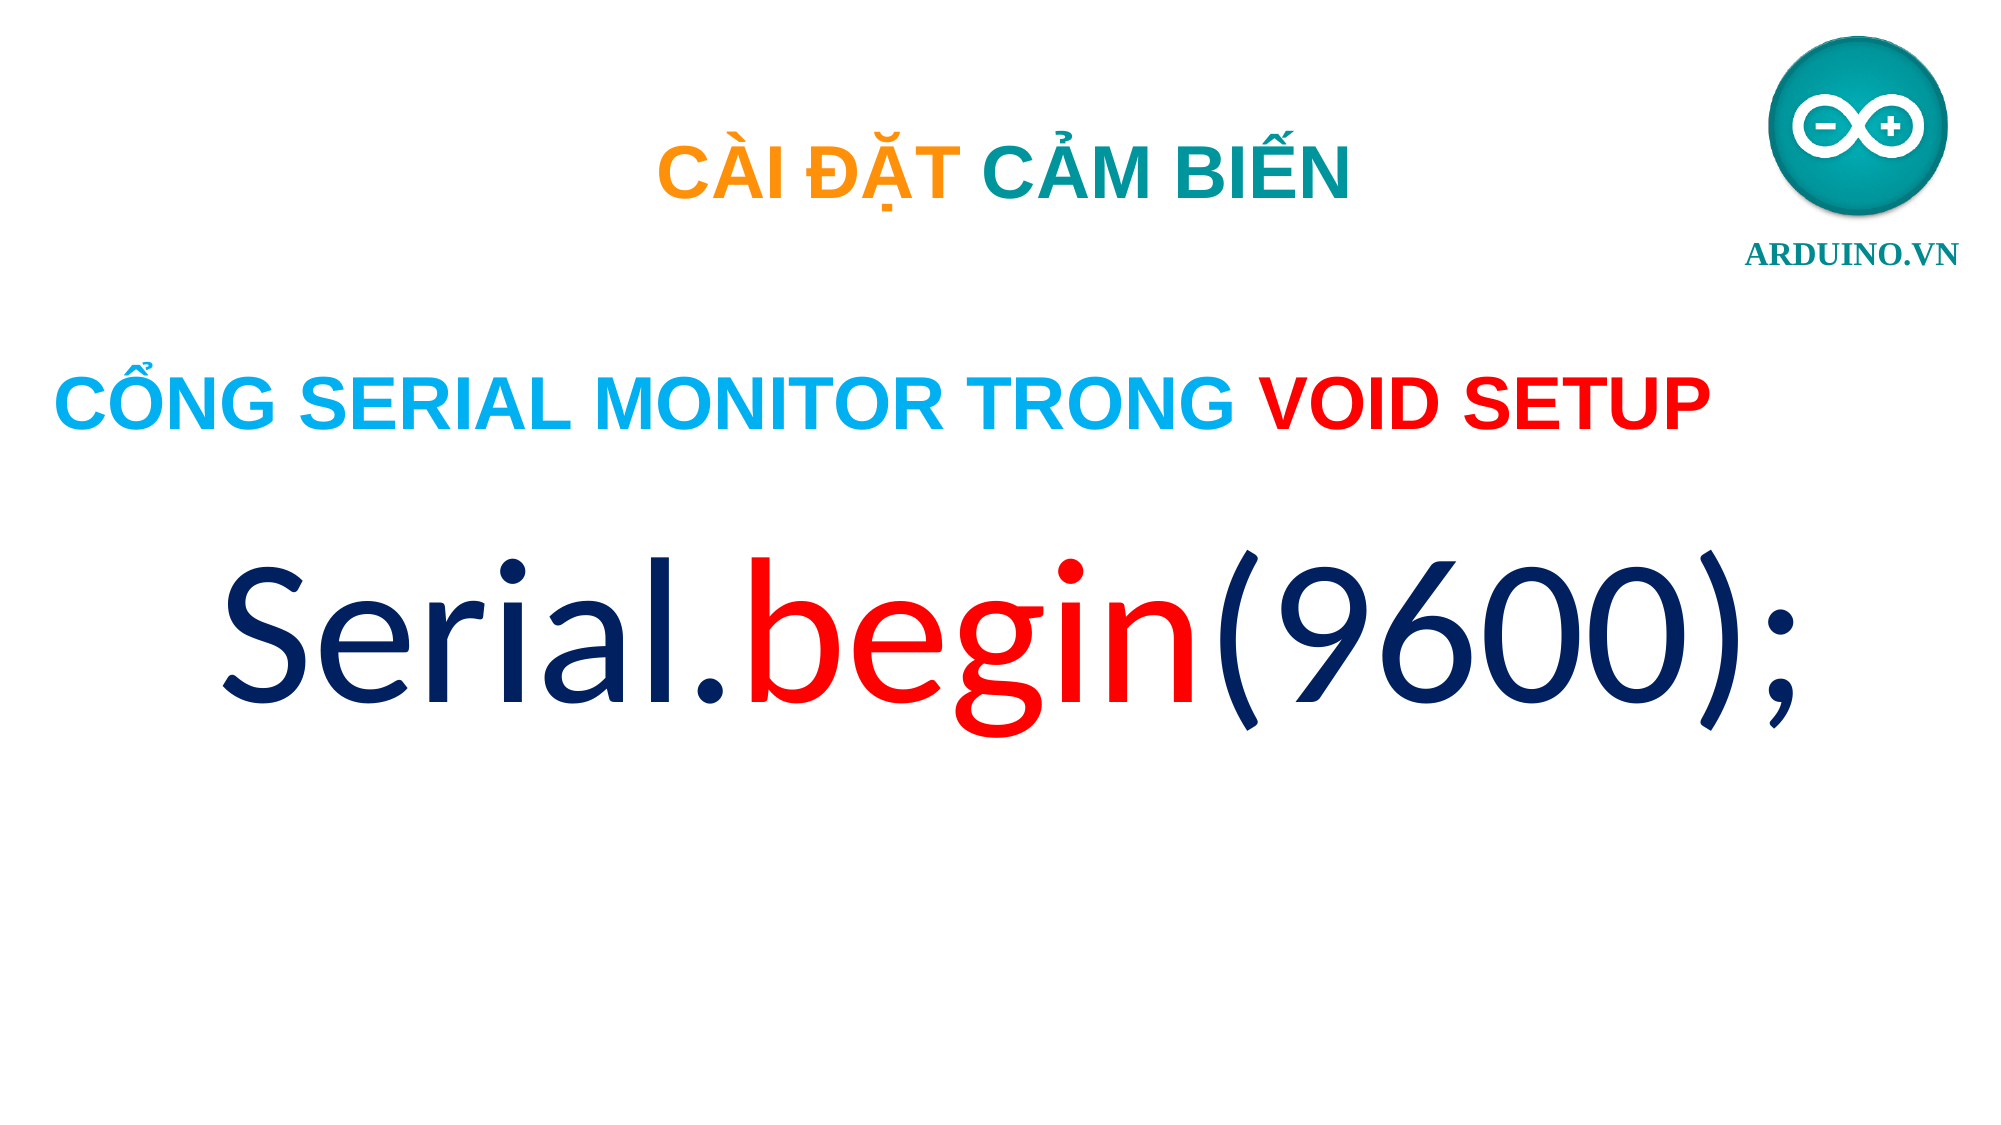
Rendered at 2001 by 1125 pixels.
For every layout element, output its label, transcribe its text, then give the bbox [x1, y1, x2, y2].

text_box Cổng serial monitor trong void setup [0, 319, 1907, 582]
text_box Cài đặt cảm biến [154, 43, 1855, 306]
picture [1760, 29, 1956, 225]
text_box ARDUINO.VN [1729, 224, 2000, 280]
text_box Serial.begin(9600); [202, 486, 1865, 752]
